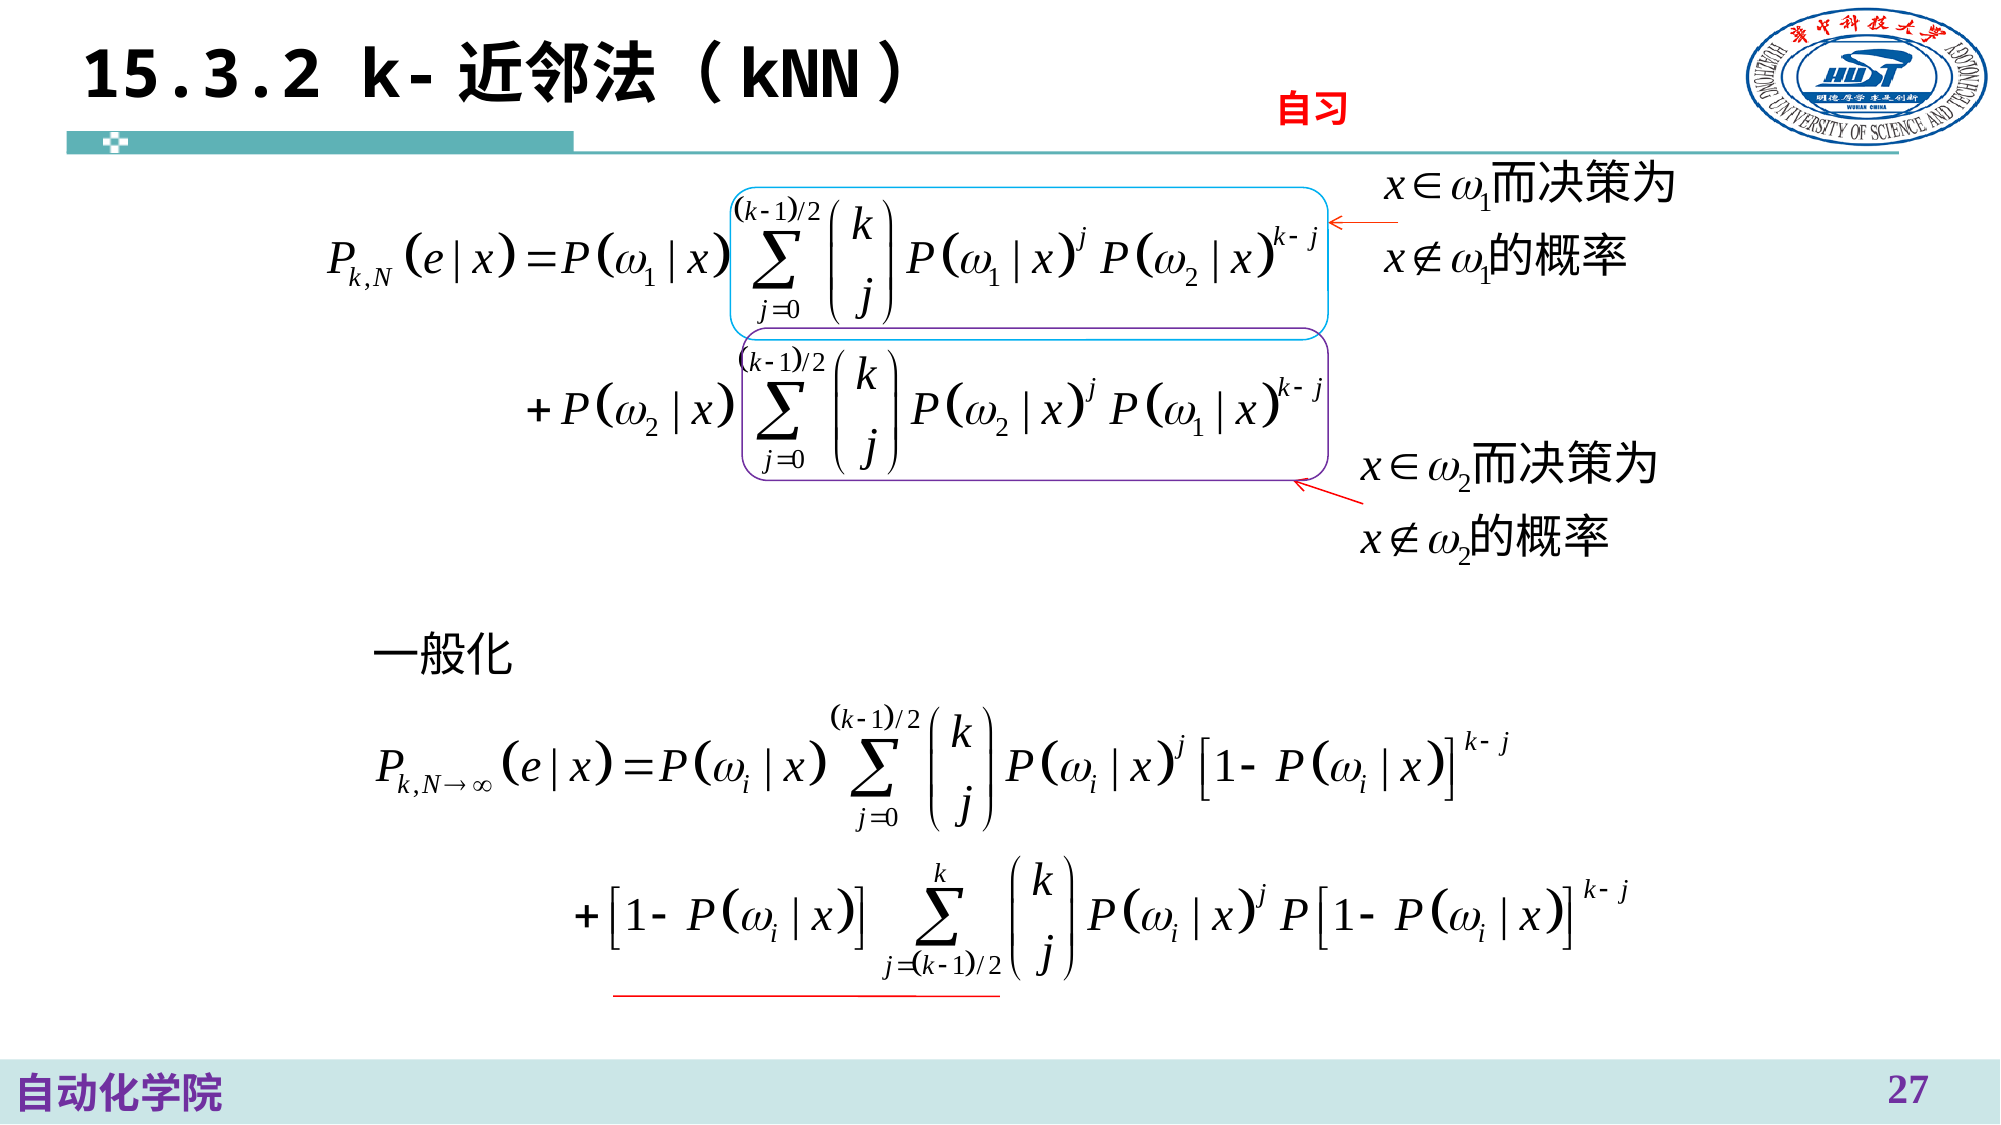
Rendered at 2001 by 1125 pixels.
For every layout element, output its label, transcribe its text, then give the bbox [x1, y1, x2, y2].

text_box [1374, 152, 1683, 294]
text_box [1351, 433, 1667, 575]
text_box 自习 [1260, 118, 1366, 138]
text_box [1292, 480, 1364, 505]
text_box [366, 620, 1643, 994]
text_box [318, 187, 1339, 486]
picture [1742, 7, 1993, 148]
title 15.3.2 k-近邻法（kNN） [66, 24, 1417, 118]
picture [103, 132, 128, 153]
slide_number 27 [1816, 1054, 2000, 1114]
